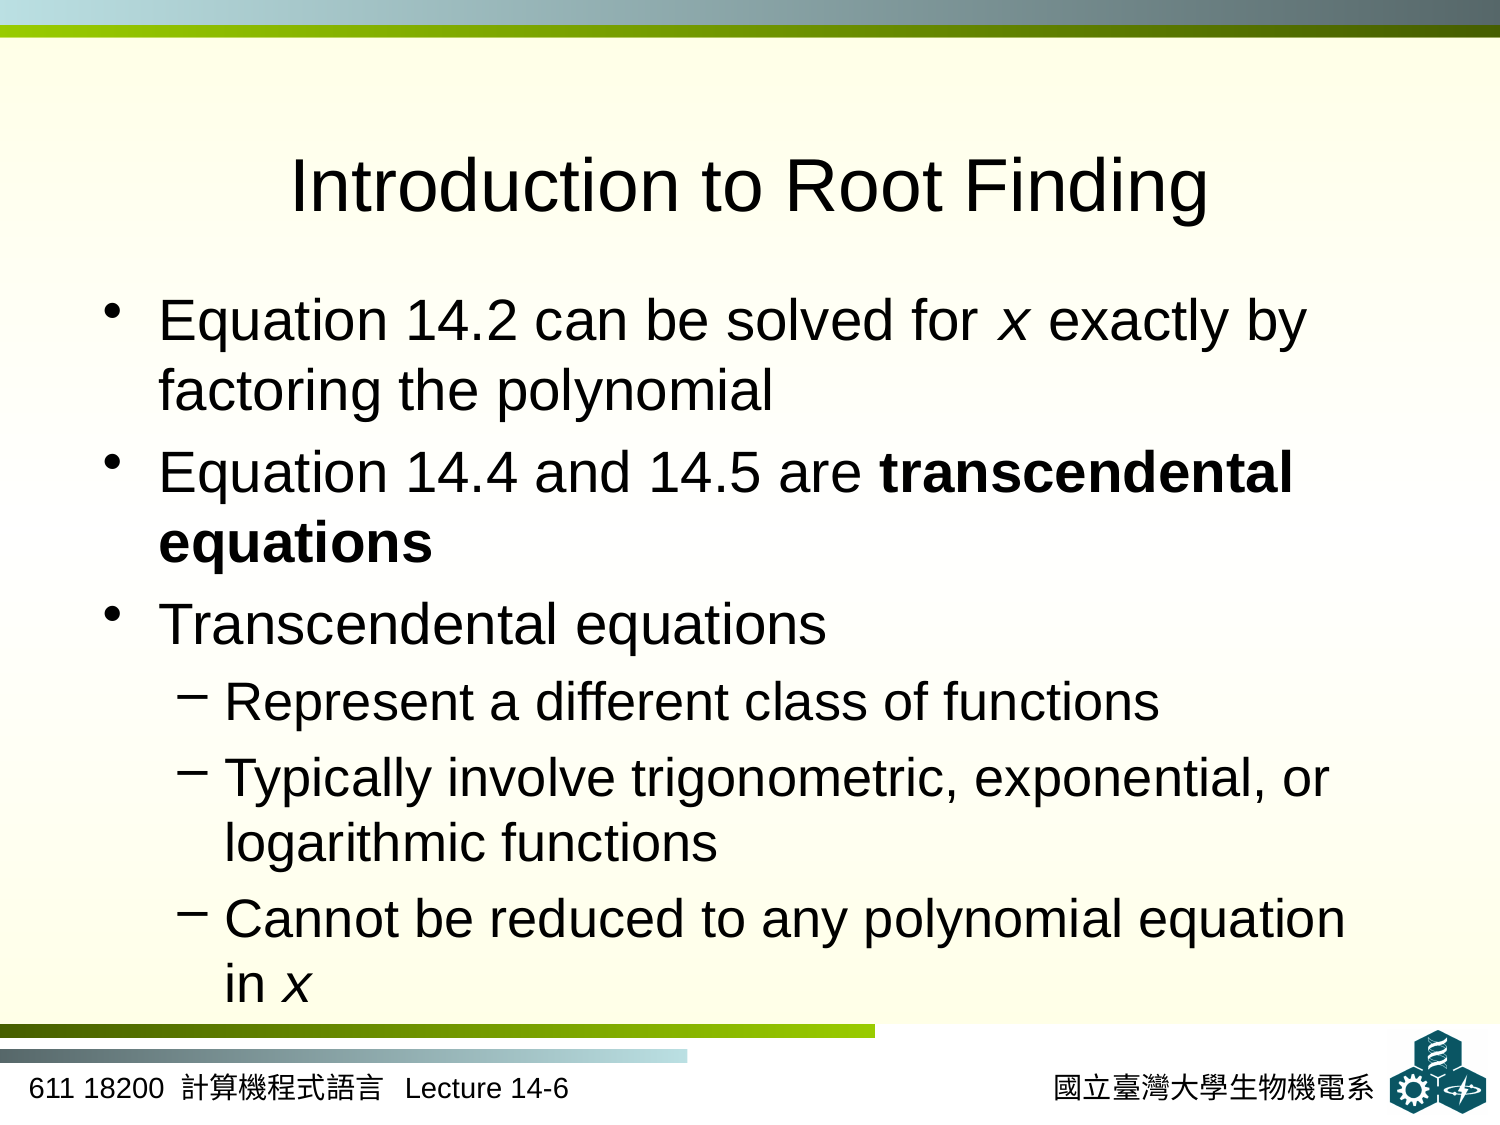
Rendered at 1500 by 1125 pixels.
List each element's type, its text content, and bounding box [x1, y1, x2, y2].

picture [1387, 1029, 1488, 1115]
title Introduction to Root Finding [87, 62, 1413, 274]
list Equation 14.2 can be solved for x exactly by factoring the polynomial Equation 14.4 and 14.5 are transcendental equations Transcendental equations Represent a different class of functions Typically involve trigonometric, exponential, or logarithmic functions Cannot be reduced to any polynomial equation in x [87, 274, 1413, 1026]
